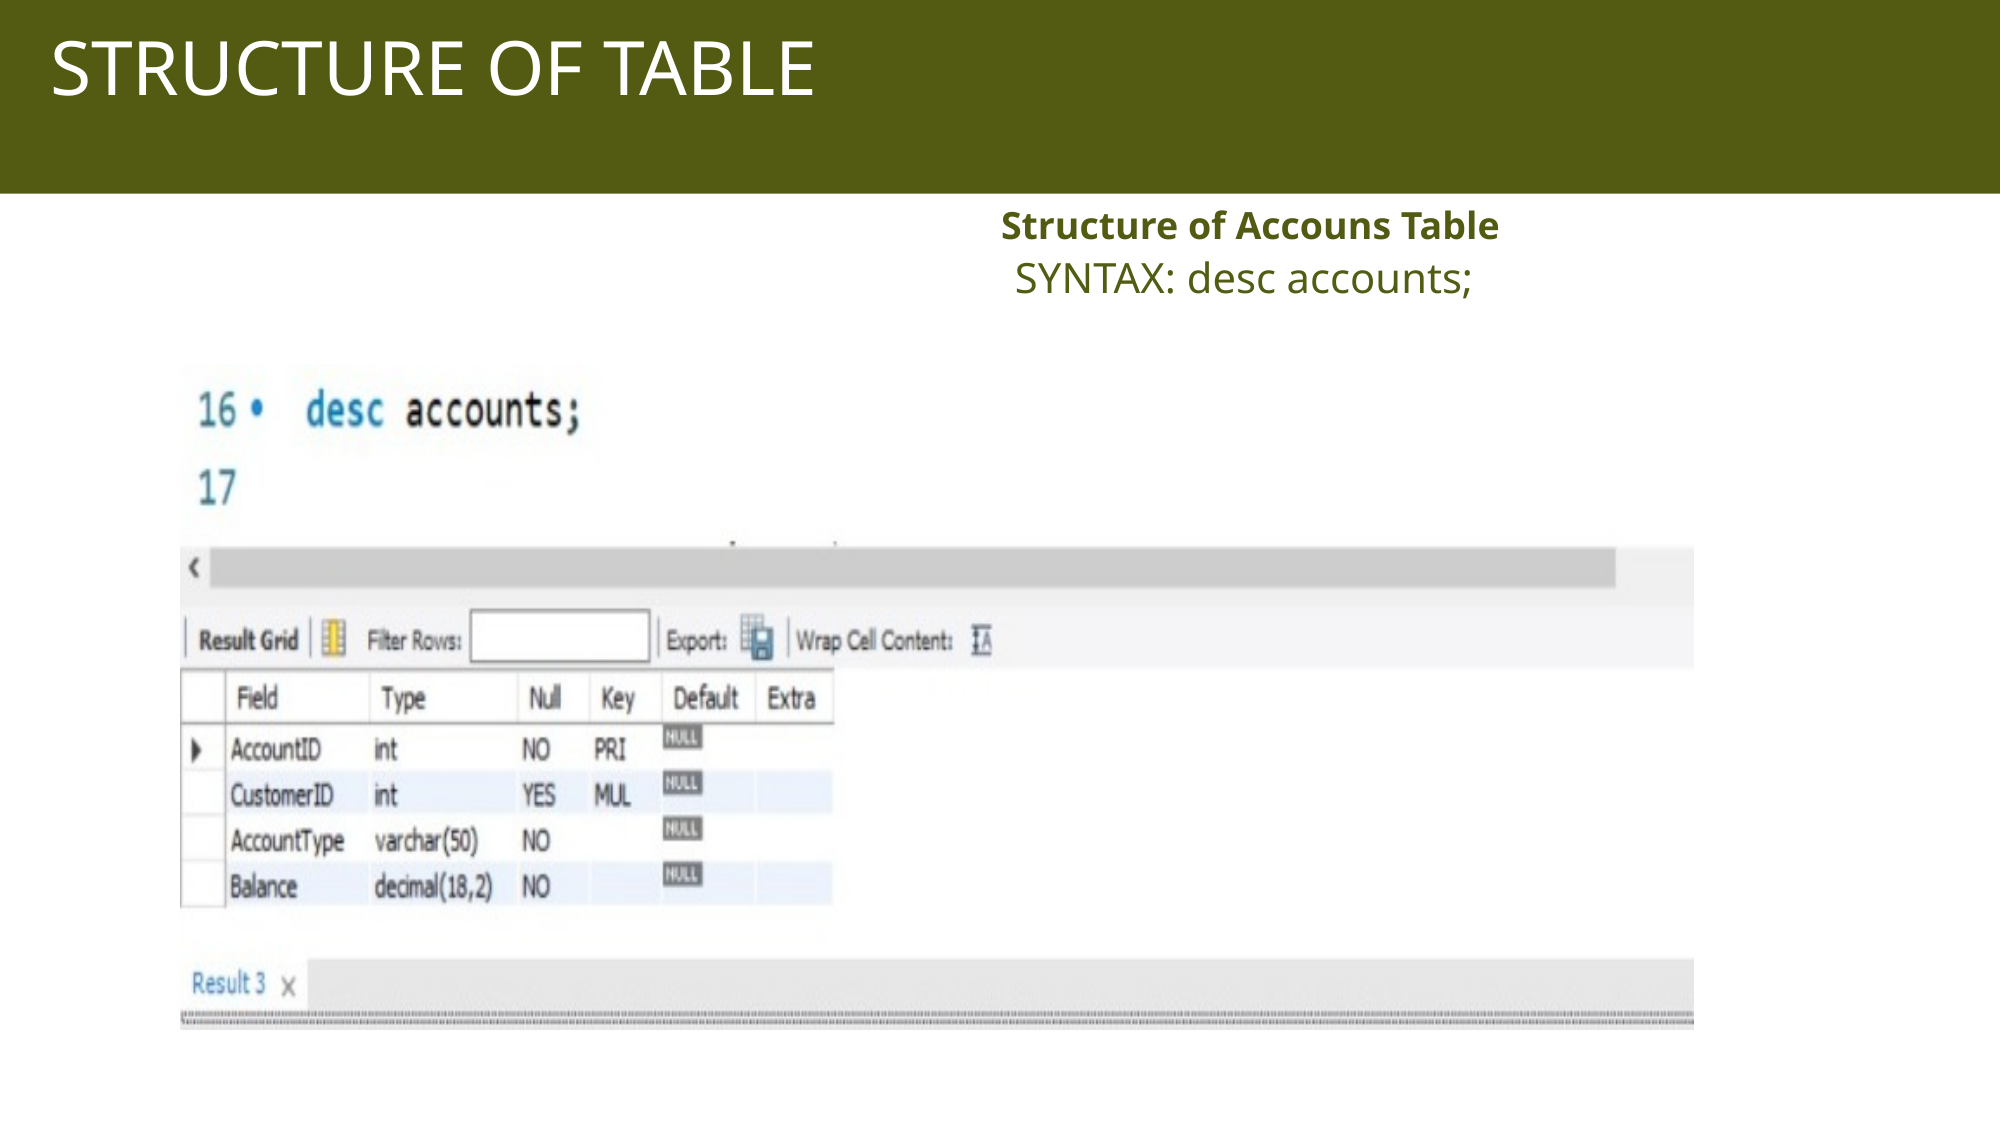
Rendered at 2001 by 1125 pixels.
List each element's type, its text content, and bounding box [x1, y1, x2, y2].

title STRUCTURE OF TABLE [35, 19, 1959, 124]
picture [180, 364, 1694, 1030]
list Structure of Accouns Table [986, 200, 1958, 244]
list SYNTAX: desc accounts; [999, 243, 1970, 605]
